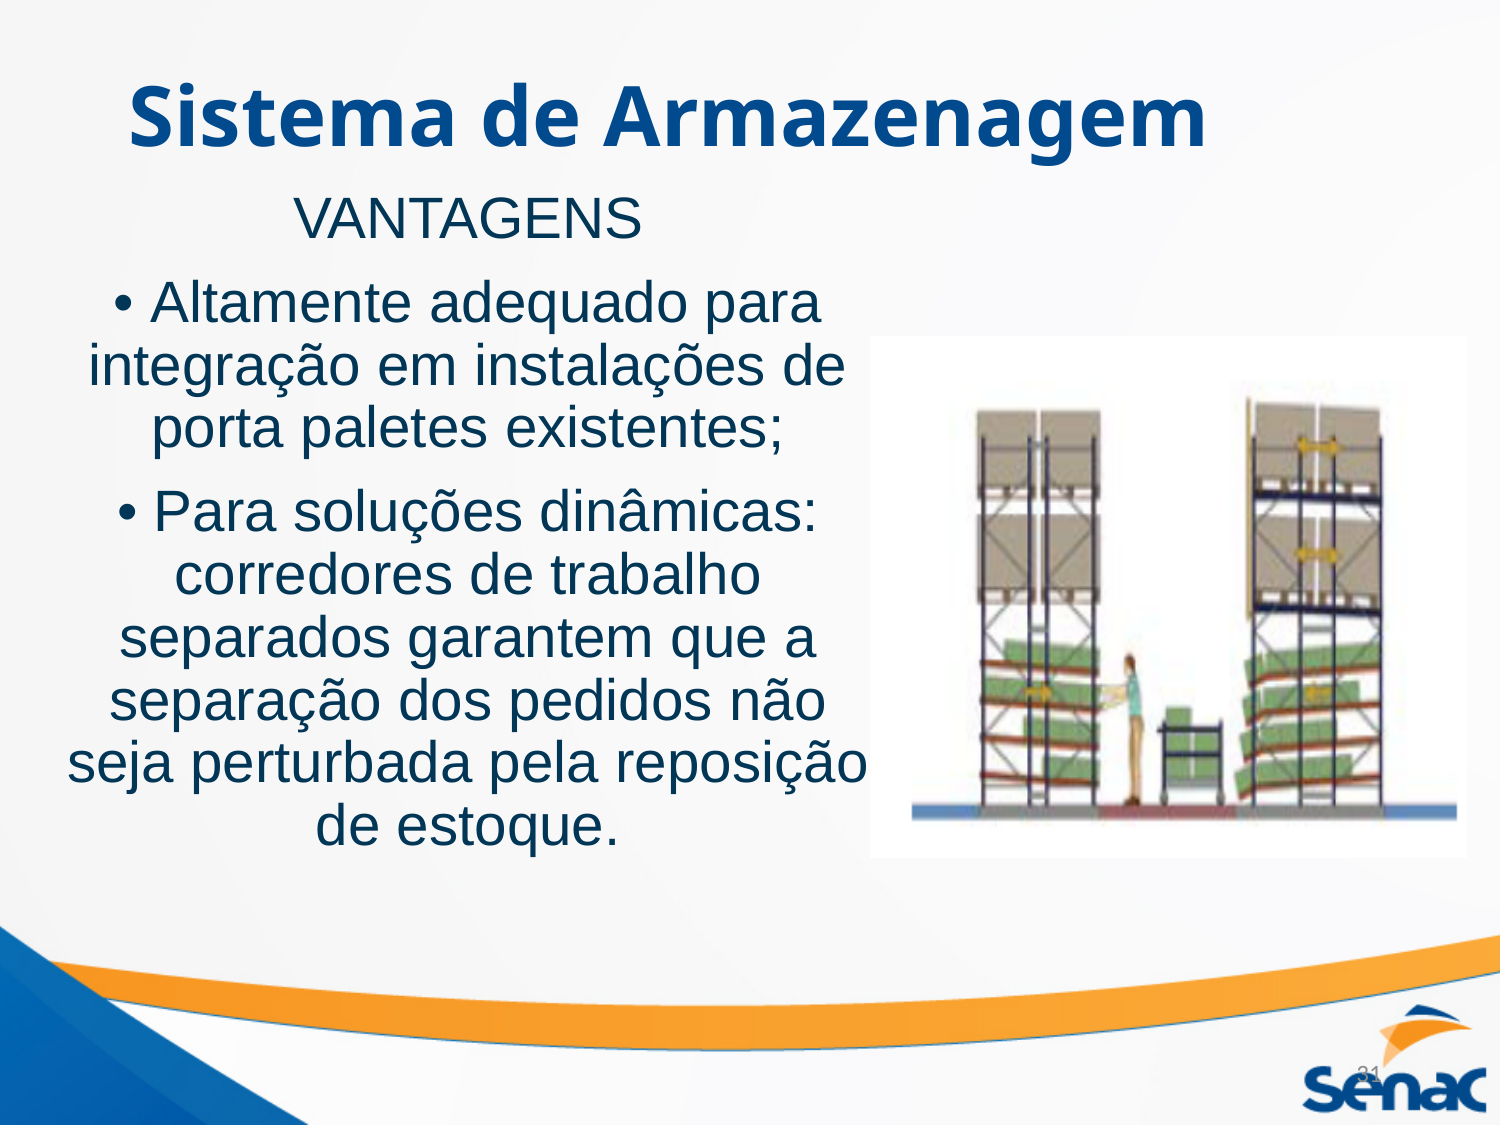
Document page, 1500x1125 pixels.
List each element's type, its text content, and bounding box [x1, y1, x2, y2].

picture [0, 0, 1500, 1125]
slide_number 31 [1059, 1042, 1397, 1103]
title Sistema de Armazenagem [22, 11, 1317, 229]
text_box VANTAGENS • Altamente adequado para integração em instalações de porta paletes existentes; • Para soluções dinâmicas: corredores de trabalho separados garantem que a separação dos pedidos não seja perturbada pela reposição de estoque. [65, 180, 871, 996]
